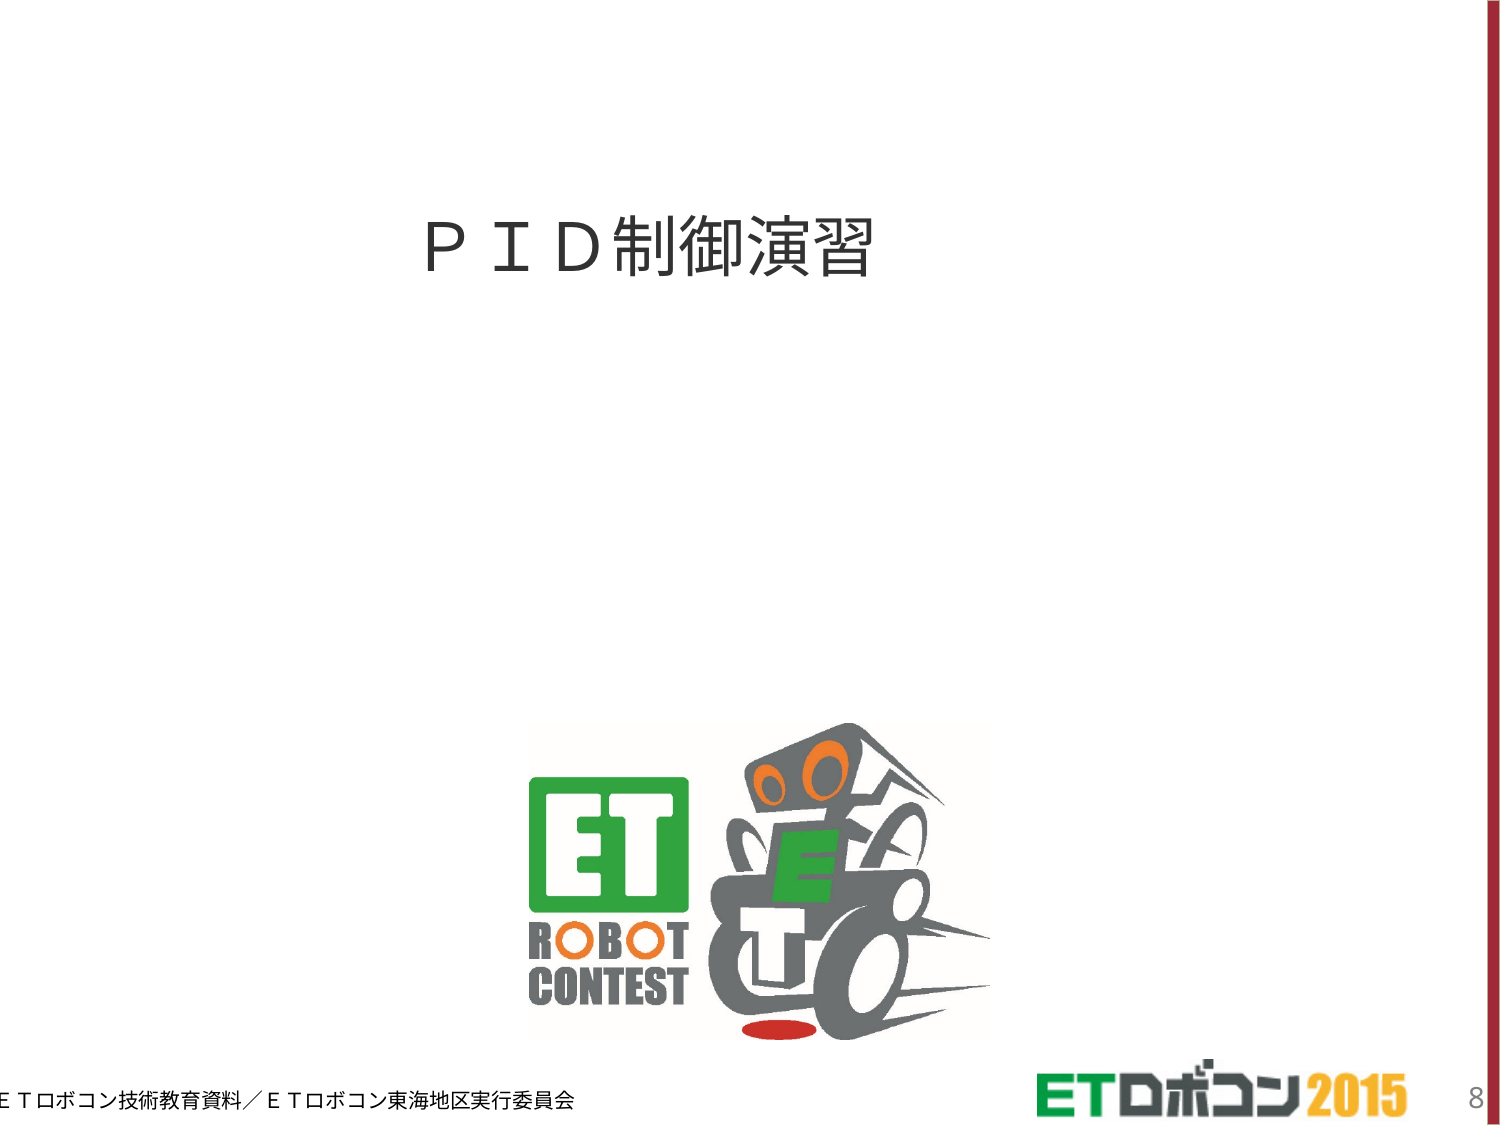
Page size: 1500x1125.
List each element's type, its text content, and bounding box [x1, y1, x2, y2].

picture [529, 723, 990, 1040]
slide_number 7 [1421, 1072, 1500, 1125]
title ＰＩＤ制御演習 [396, 124, 1388, 366]
picture [1037, 1059, 1409, 1124]
